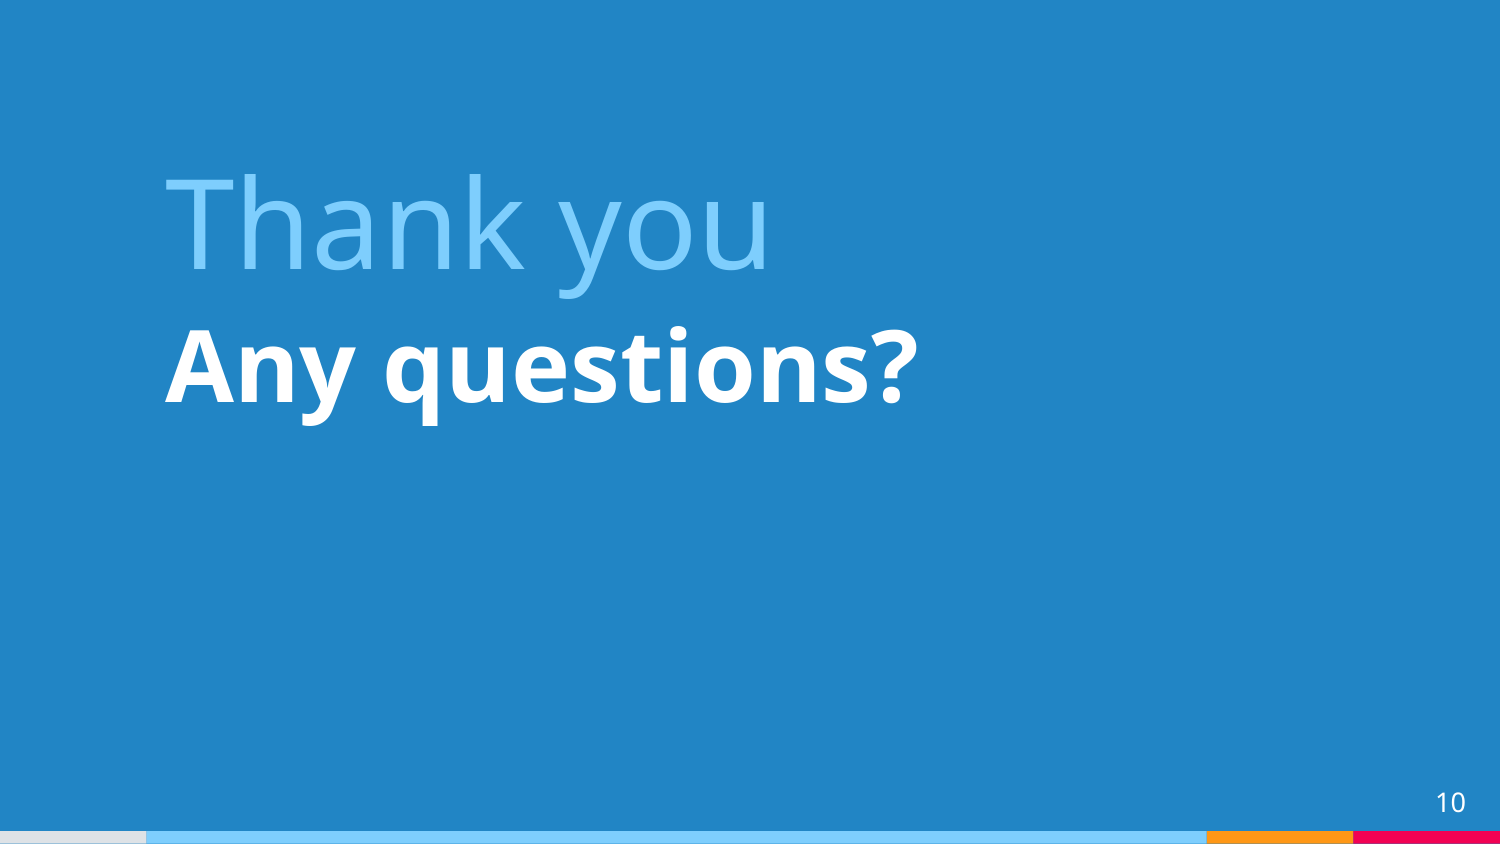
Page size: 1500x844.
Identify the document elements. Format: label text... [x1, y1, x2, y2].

slide_number 10 [1391, 770, 1482, 822]
subtitle Any questions? [150, 287, 1063, 417]
title Thank you [150, 119, 1063, 287]
